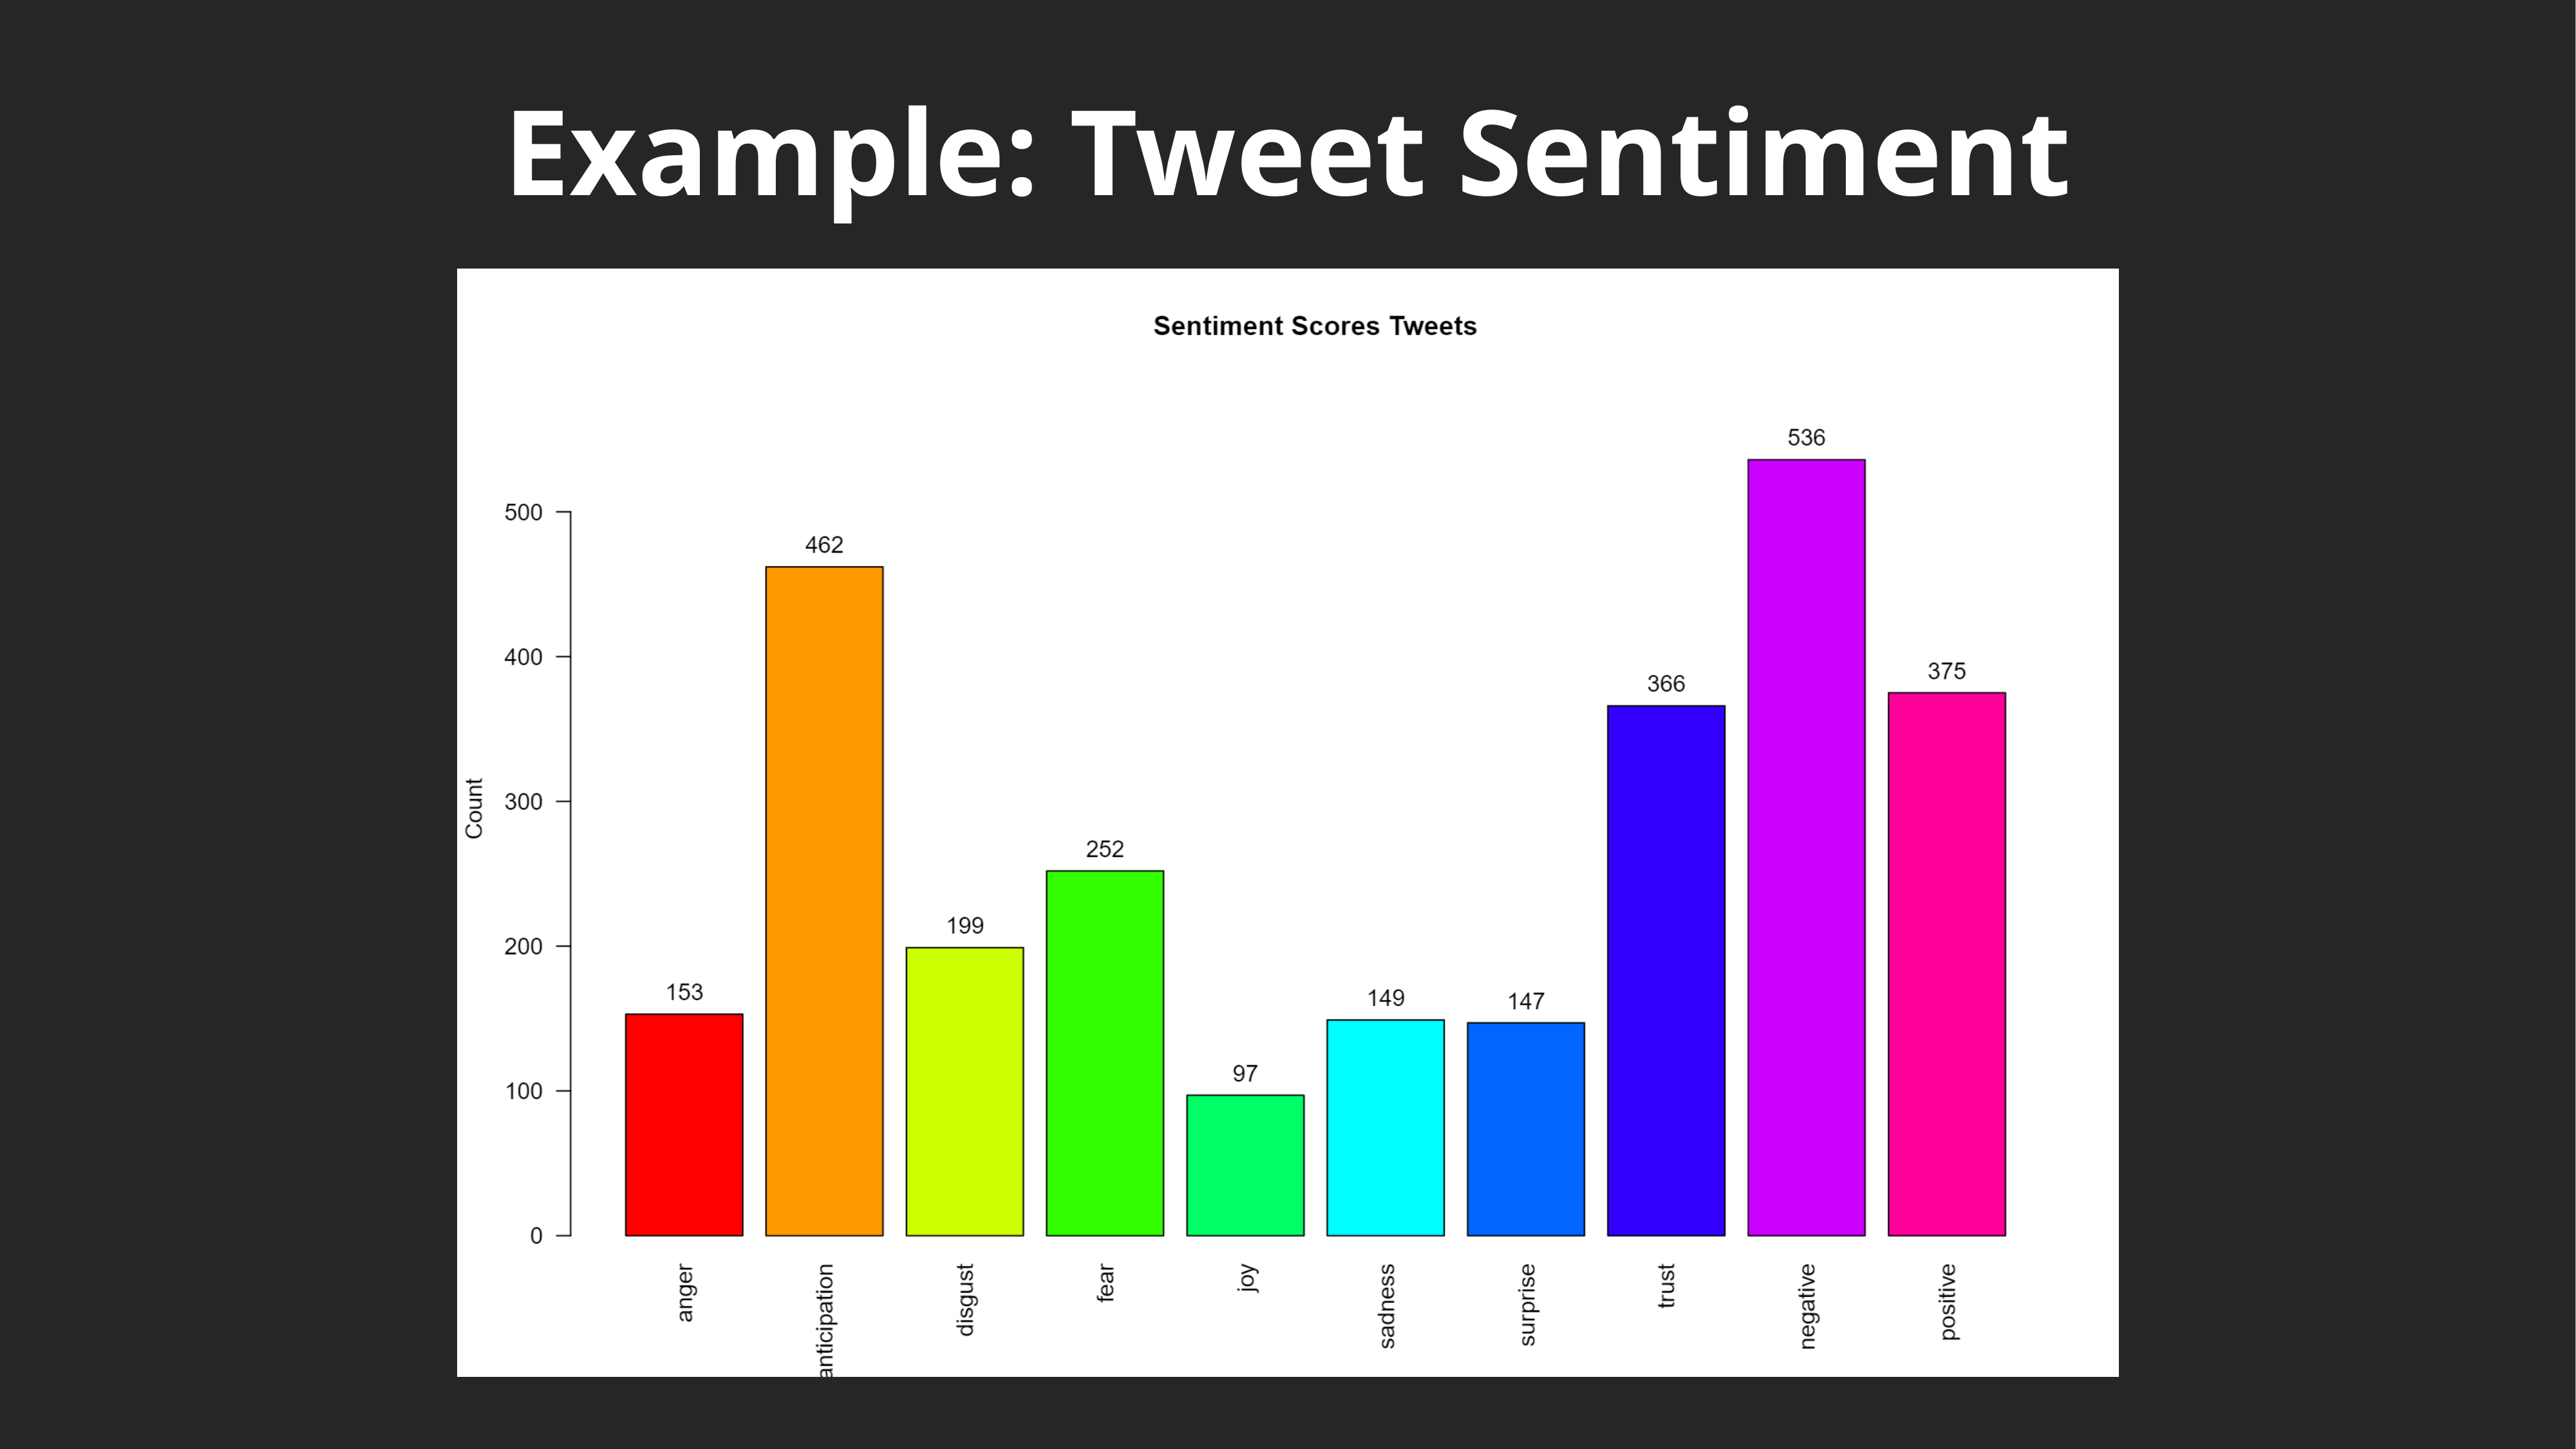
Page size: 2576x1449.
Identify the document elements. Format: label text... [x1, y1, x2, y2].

picture [456, 269, 2119, 1377]
title Example: Tweet Sentiment [129, 72, 2447, 314]
